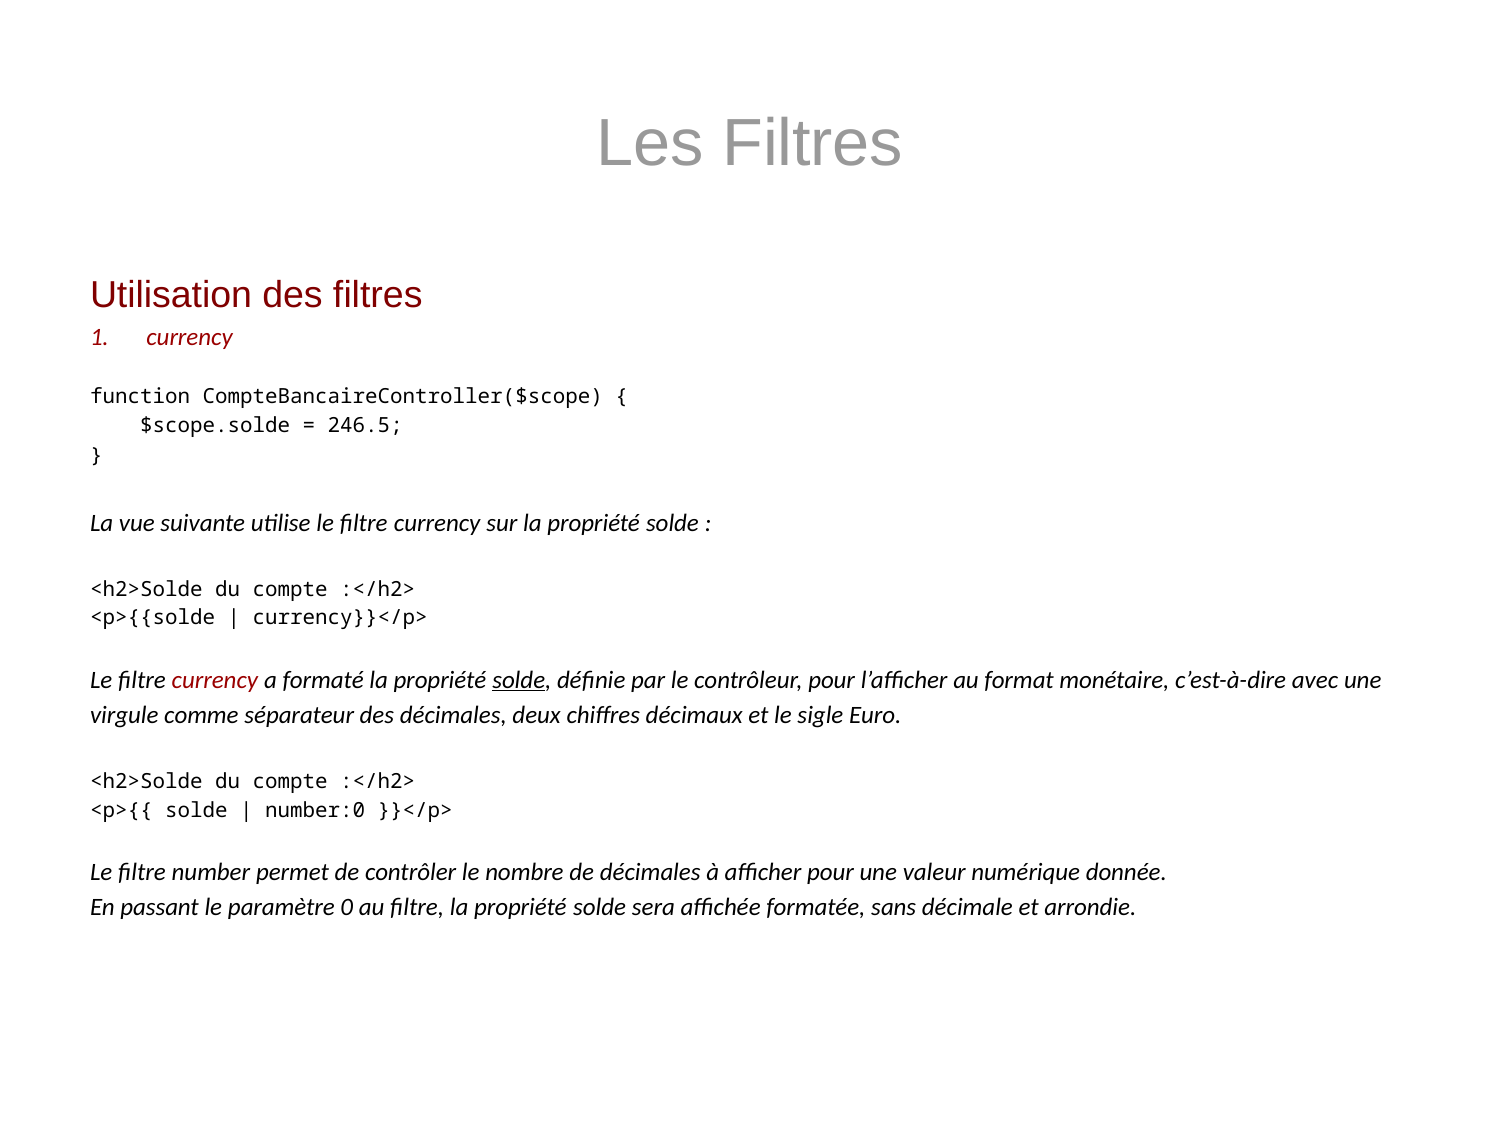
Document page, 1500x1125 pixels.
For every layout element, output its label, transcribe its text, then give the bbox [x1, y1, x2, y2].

list Utilisation des filtres currency function CompteBancaireController($scope) { $scope.solde = 246.5; } La vue suivante utilise le filtre currency sur la propriété solde : <h2>Solde du compte :</h2> <p>{{solde | currency}}</p> Le filtre currency a formaté la propriété solde, définie par le contrôleur, pour l’afficher au format monétaire, c’est-à-dire avec une virgule comme séparateur des décimales, deux chiffres décimaux et le sigle Euro. <h2>Solde du compte :</h2> <p>{{ solde | number:0 }}</p> Le filtre number permet de contrôler le nombre de décimales à afficher pour une valeur numérique donnée. En passant le paramètre 0 au filtre, la propriété solde sera affichée formatée, sans décimale et arrondie. [75, 262, 1425, 1005]
title Les Filtres [75, 45, 1425, 233]
